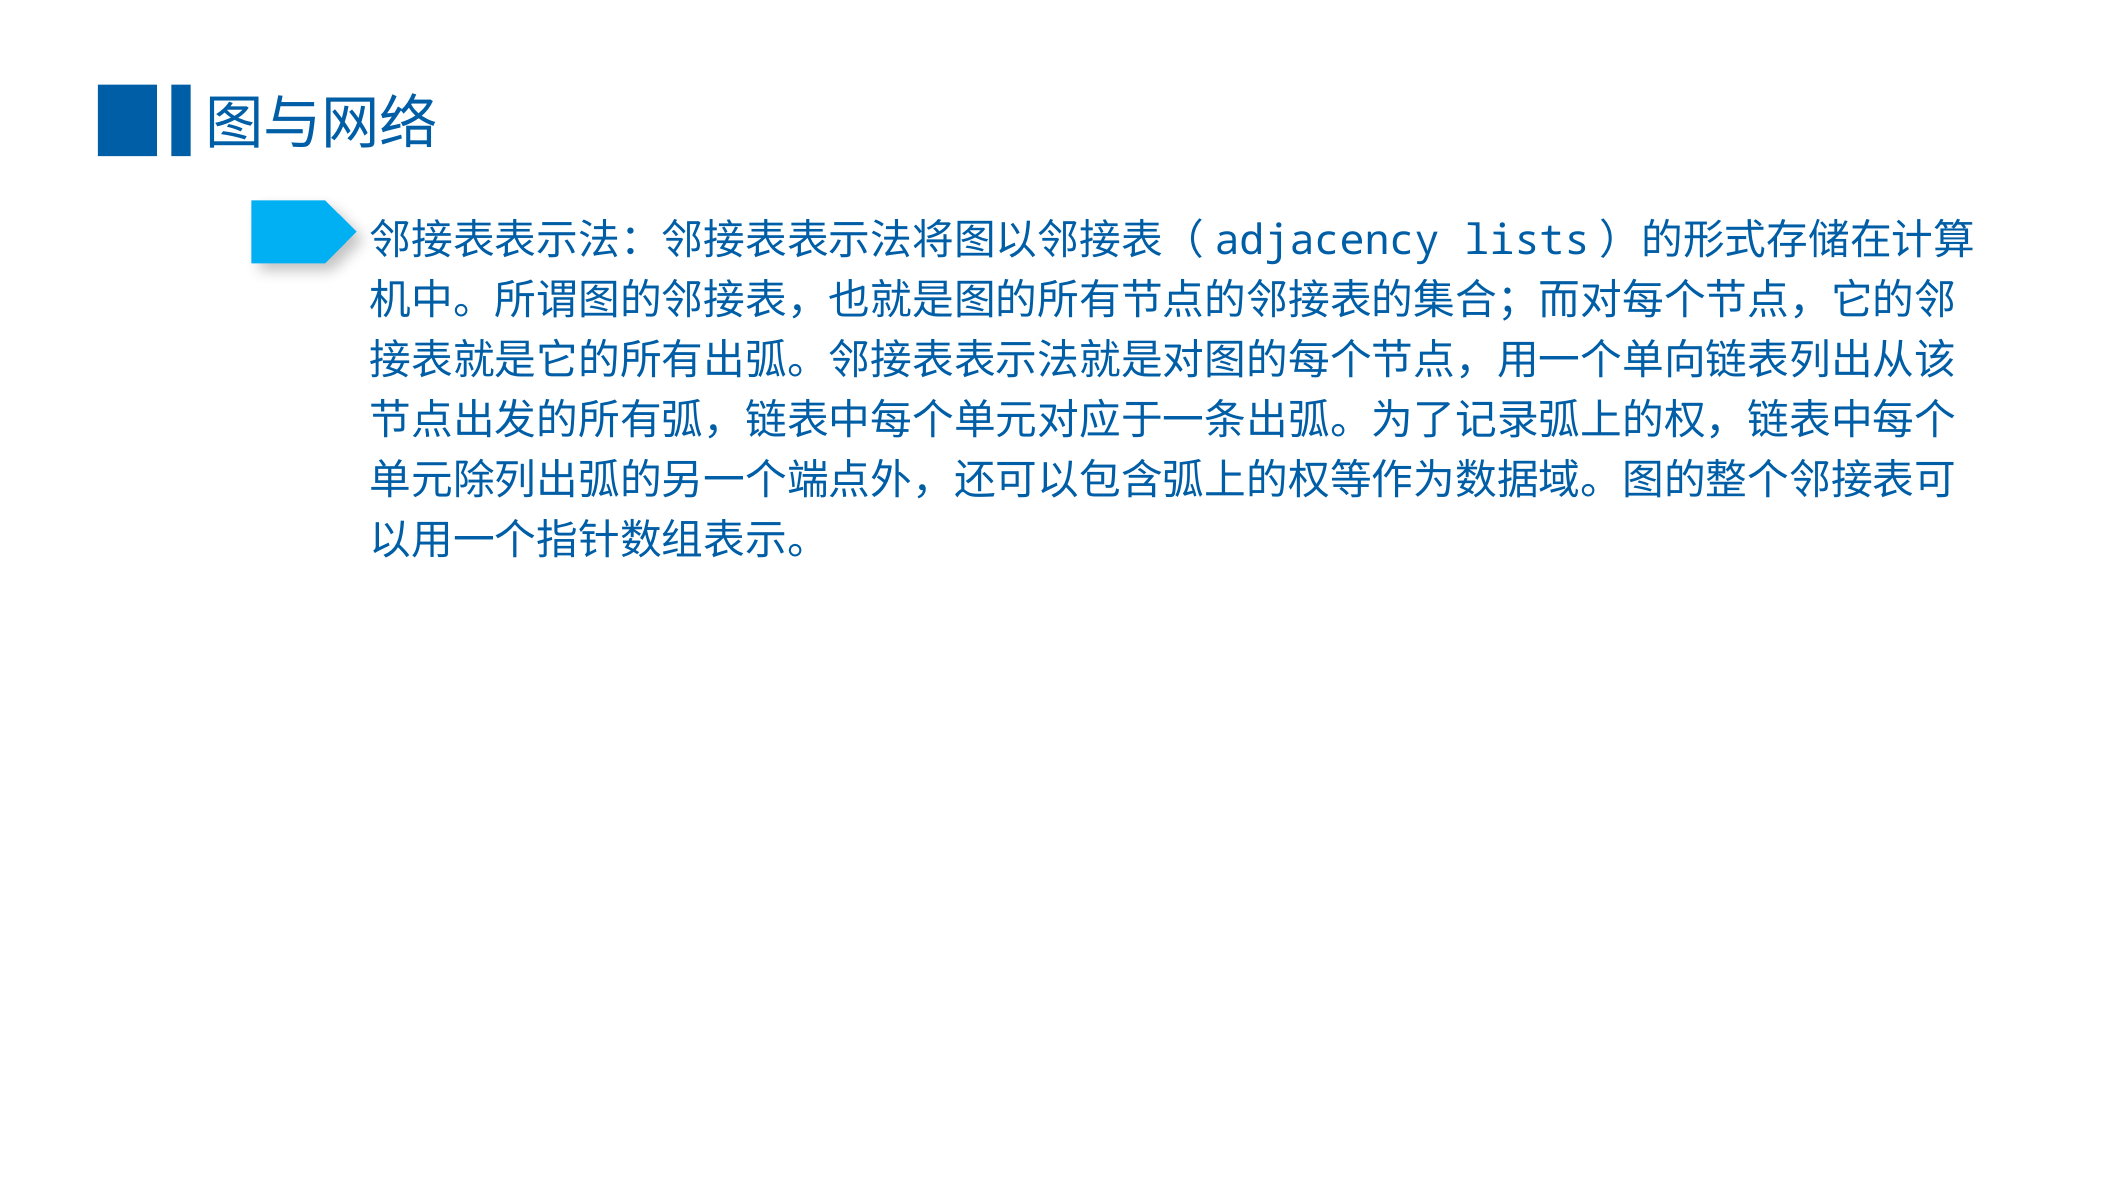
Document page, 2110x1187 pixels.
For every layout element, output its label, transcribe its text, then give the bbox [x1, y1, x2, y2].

text_box [250, 199, 353, 265]
text_box 邻接表表示法：邻接表表示法将图以邻接表（adjacency lists）的形式存储在计算机中。所谓图的邻接表，也就是图的所有节点的邻接表的集合；而对每个节点，它的邻接表就是它的所有出弧。邻接表表示法就是对图的每个节点，用一个单向链表列出从该节点出发的所有弧，链表中每个单元对应于一条出弧。为了记录弧上的权，链表中每个单元除列出弧的另一个端点外，还可以包含弧上的权等作为数据域。图的整个邻接表可以用一个指针数组表示。 [353, 194, 2000, 571]
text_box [97, 77, 986, 164]
